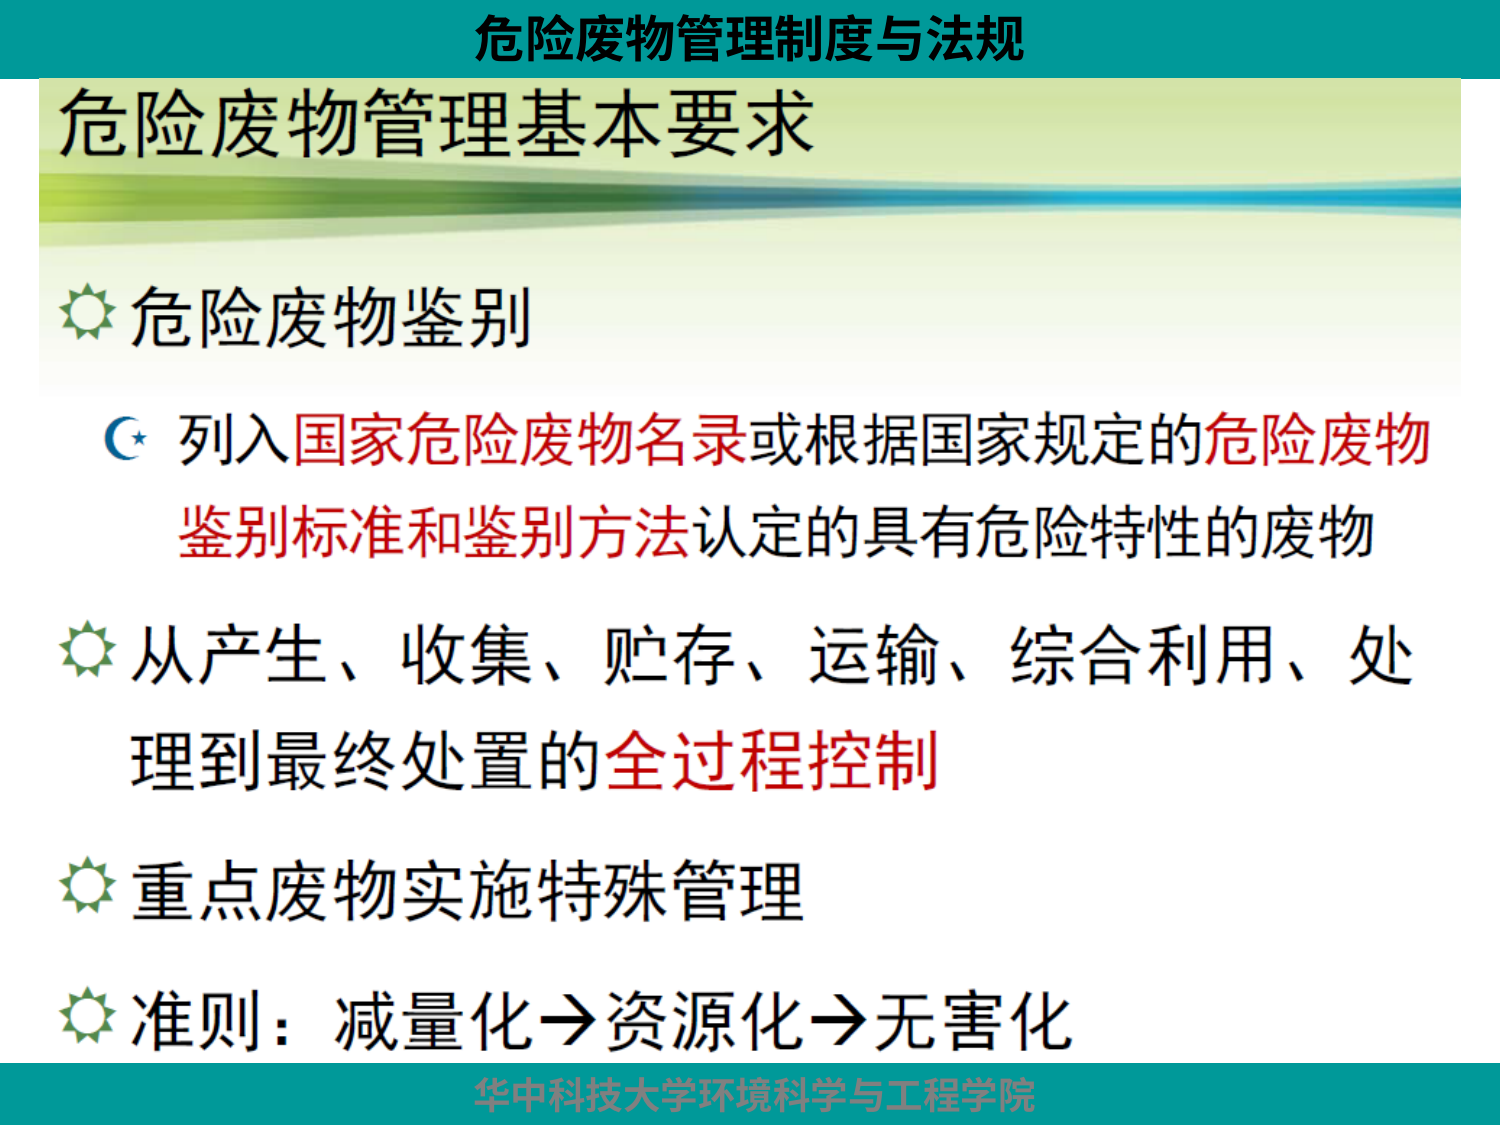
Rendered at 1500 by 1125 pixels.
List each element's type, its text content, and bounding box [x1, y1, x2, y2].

text_box 华中科技大学环境科学与工程学院 [0, 1063, 1500, 1125]
picture [38, 77, 1462, 1063]
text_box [0, 0, 1500, 79]
